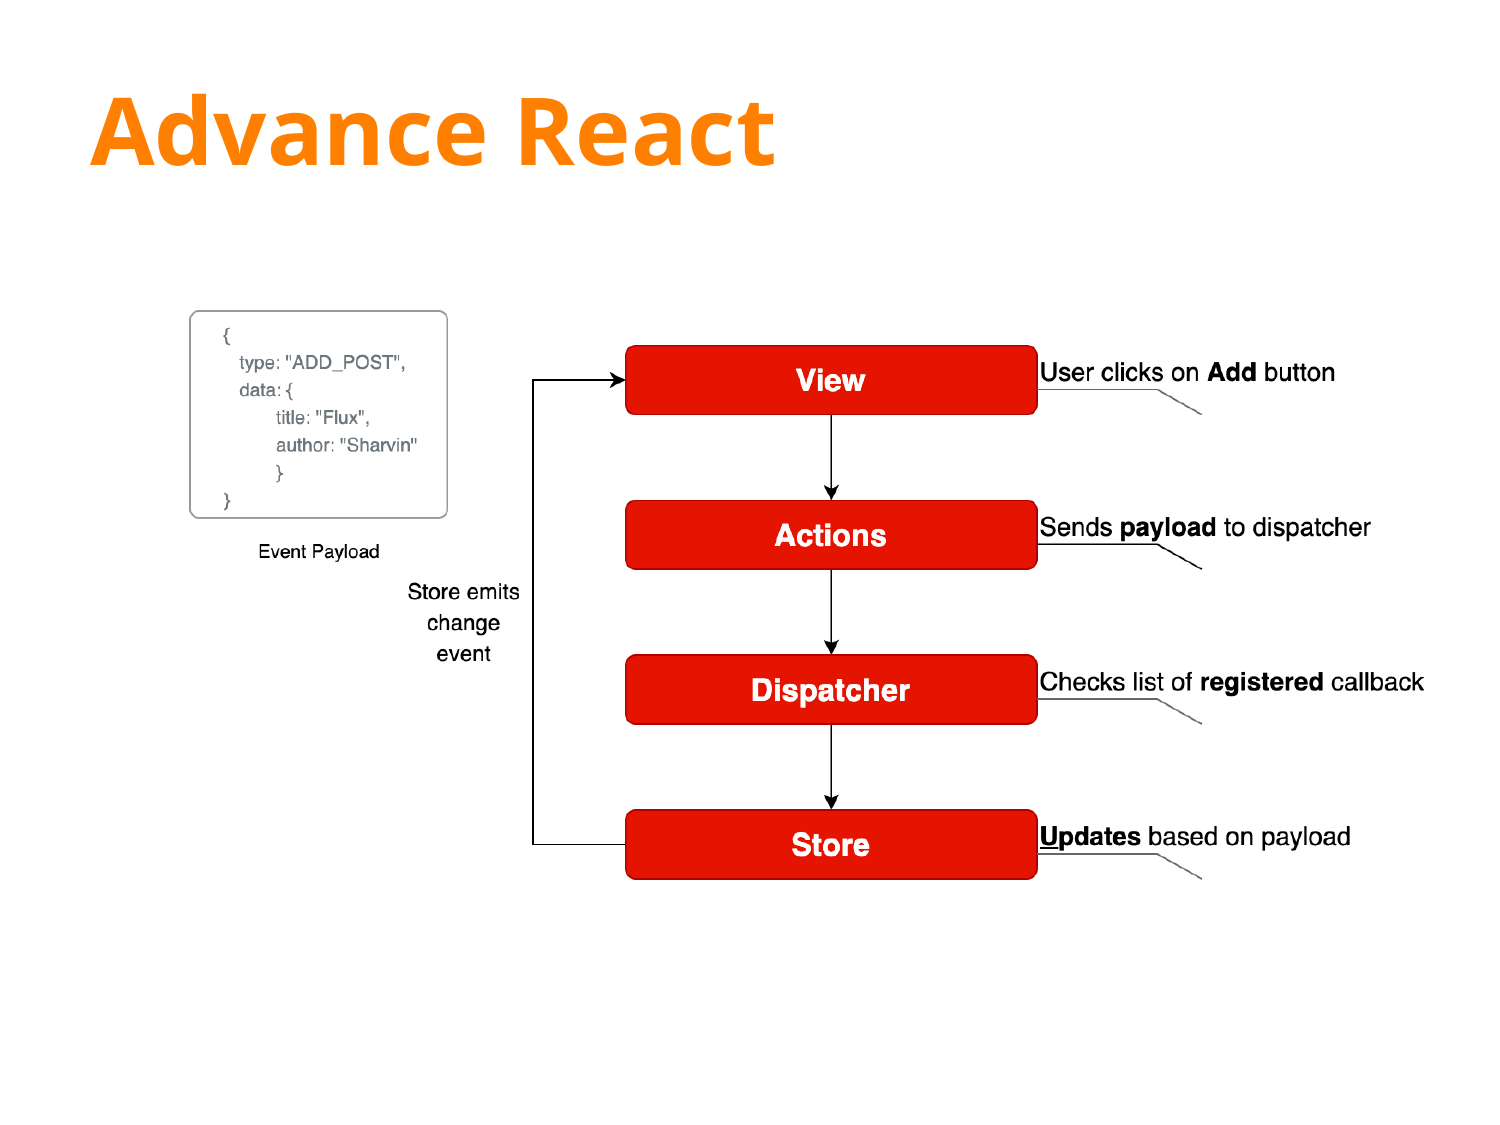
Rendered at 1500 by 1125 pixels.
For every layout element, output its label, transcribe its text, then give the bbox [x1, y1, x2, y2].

title Advance React [75, 25, 1425, 231]
picture [188, 310, 1426, 881]
